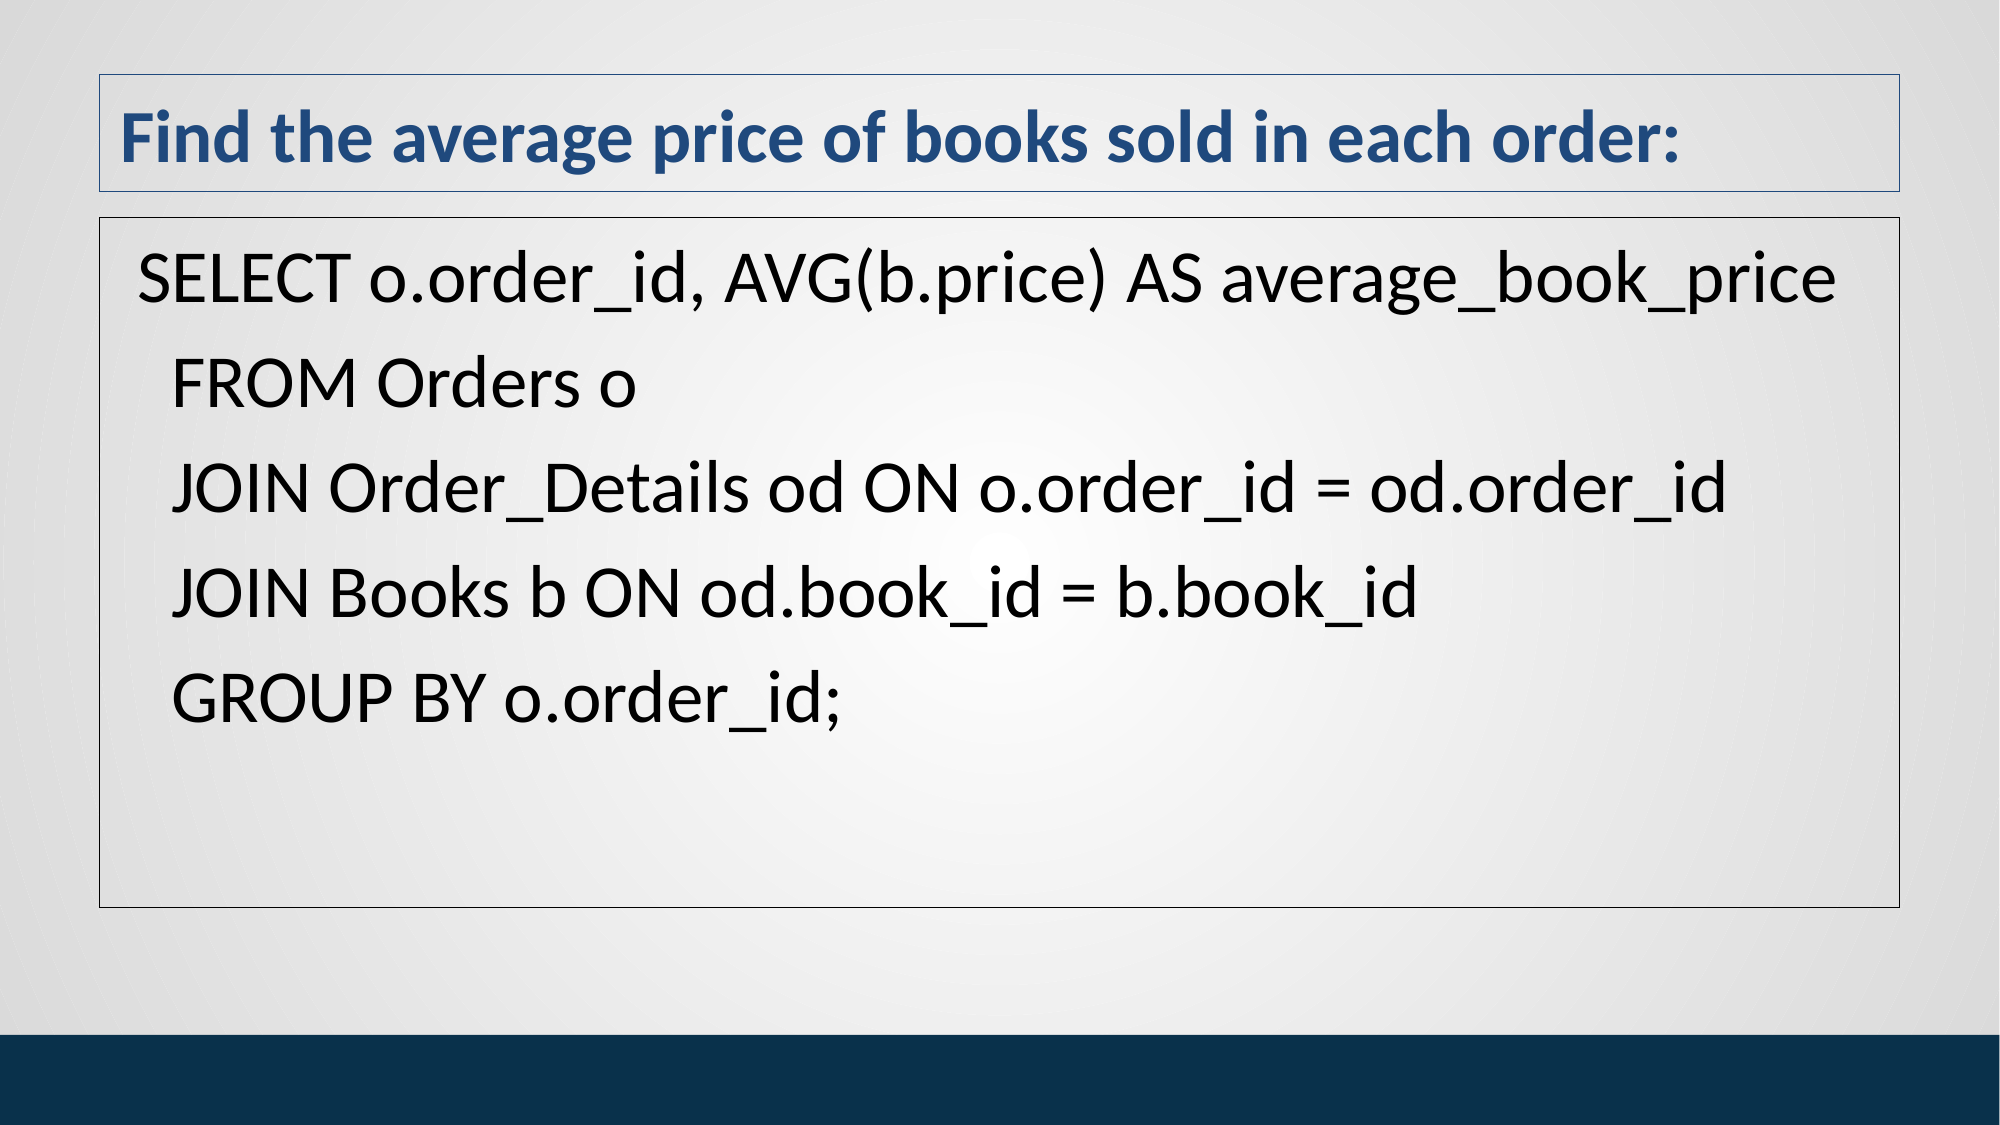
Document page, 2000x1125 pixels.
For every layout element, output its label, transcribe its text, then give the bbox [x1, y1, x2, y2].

list SELECT o.order_id, AVG(b.price) AS average_book_price FROM Orders o JOIN Order_Details od ON o.order_id = od.order_id JOIN Books b ON od.book_id = b.book_id GROUP BY o.order_id; [99, 217, 1900, 908]
text_box [0, 1033, 2000, 1125]
title Find the average price of books sold in each order: [99, 74, 1900, 192]
